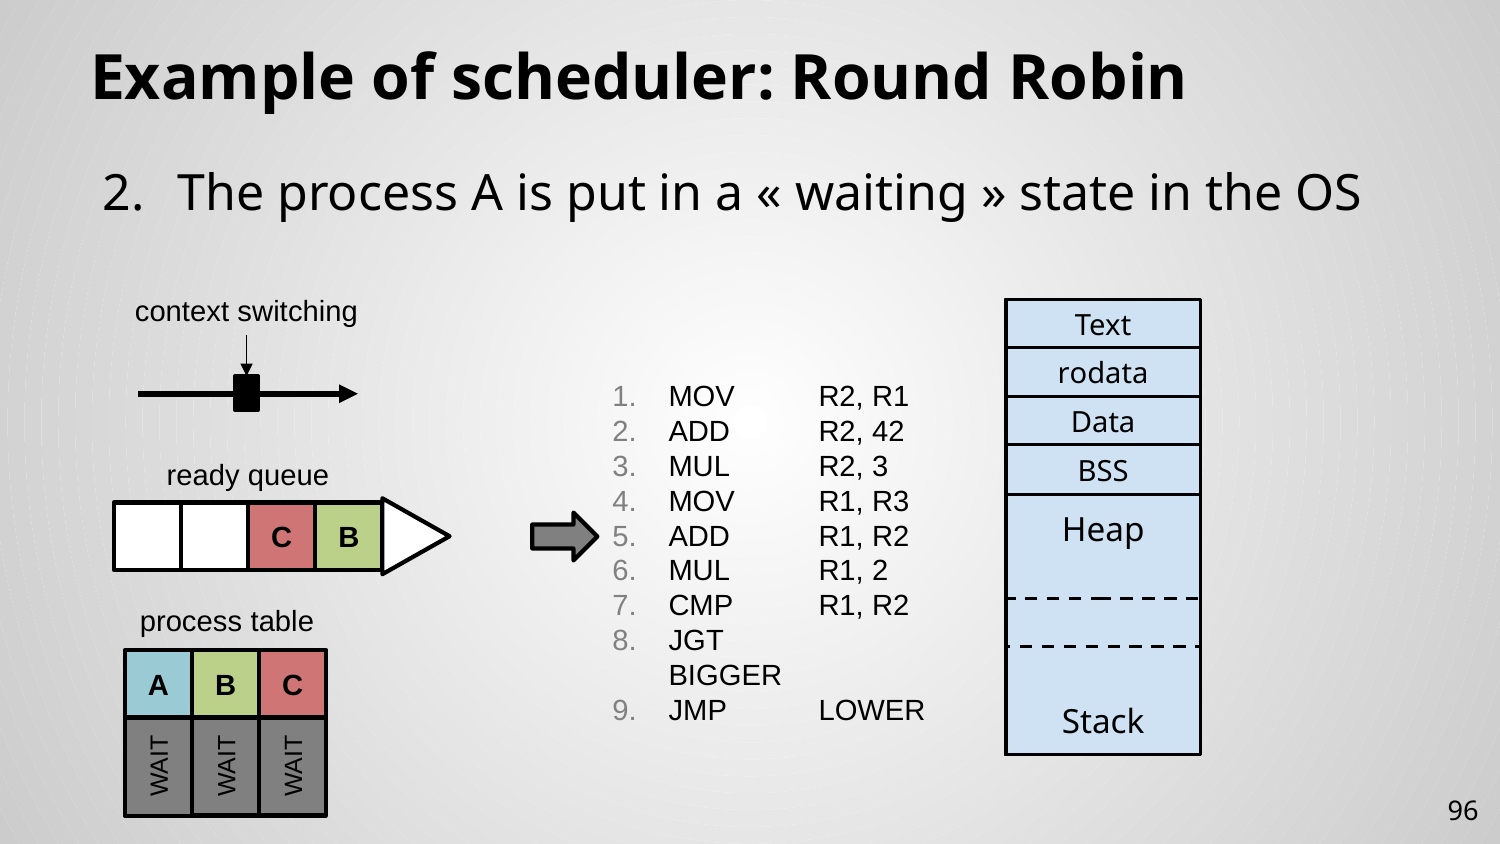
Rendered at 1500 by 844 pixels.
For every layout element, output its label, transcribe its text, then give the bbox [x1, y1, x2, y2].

list The process A is put in a « waiting » state in the OS [75, 145, 1425, 808]
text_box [1005, 299, 1201, 756]
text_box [531, 369, 941, 704]
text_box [115, 285, 378, 411]
title Example of scheduler: Round Robin [75, 33, 1425, 128]
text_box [99, 594, 355, 816]
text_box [113, 448, 450, 575]
slide_number 96 [1403, 779, 1494, 844]
